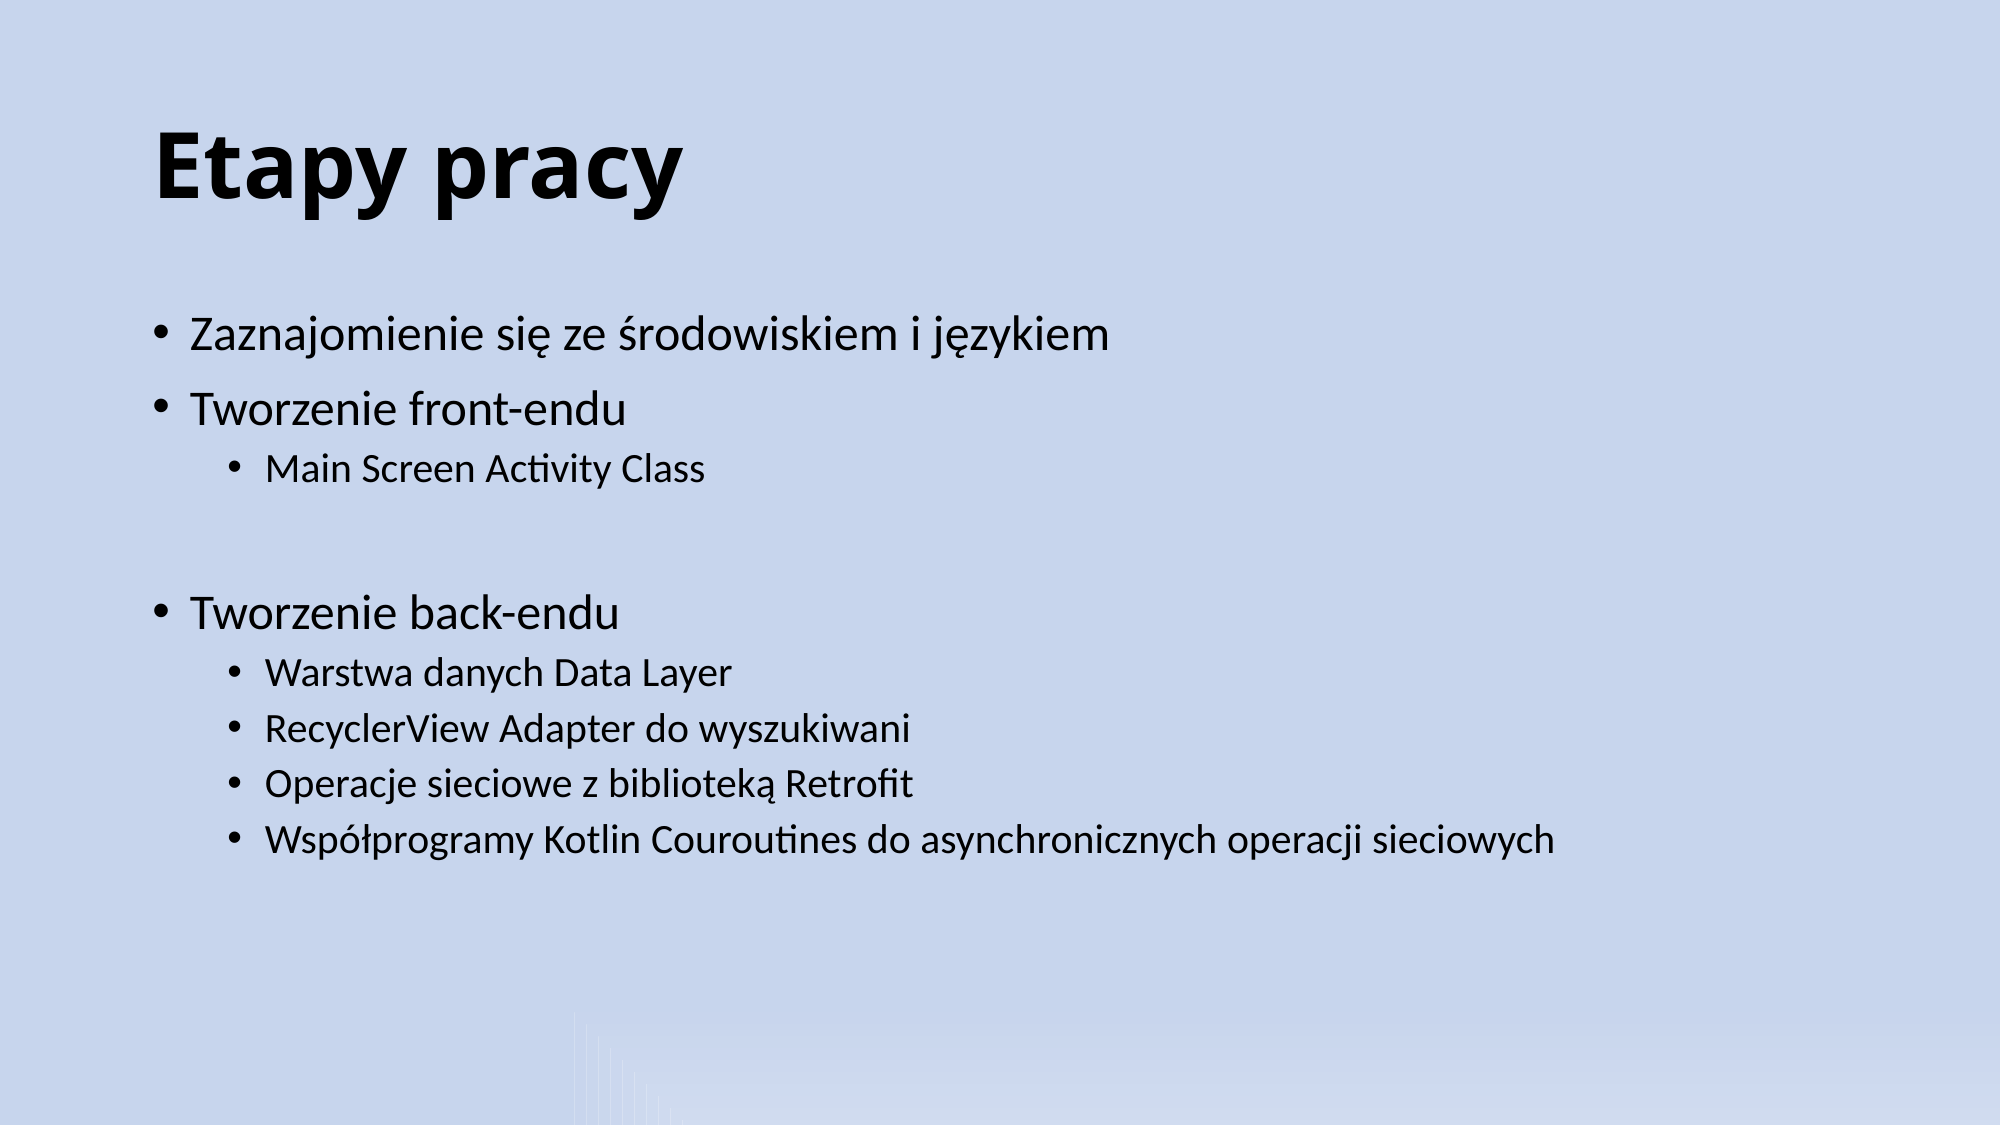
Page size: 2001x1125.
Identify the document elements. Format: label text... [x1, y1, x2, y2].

title Etapy pracy [137, 59, 1863, 278]
list Zaznajomienie się ze środowiskiem i językiem Tworzenie front-endu Main Screen Activity Class Tworzenie back-endu Warstwa danych Data Layer RecyclerView Adapter do wyszukiwani Operacje sieciowe z biblioteką Retrofit Współprogramy Kotlin Couroutines do asynchronicznych operacji sieciowych [137, 299, 1863, 1014]
